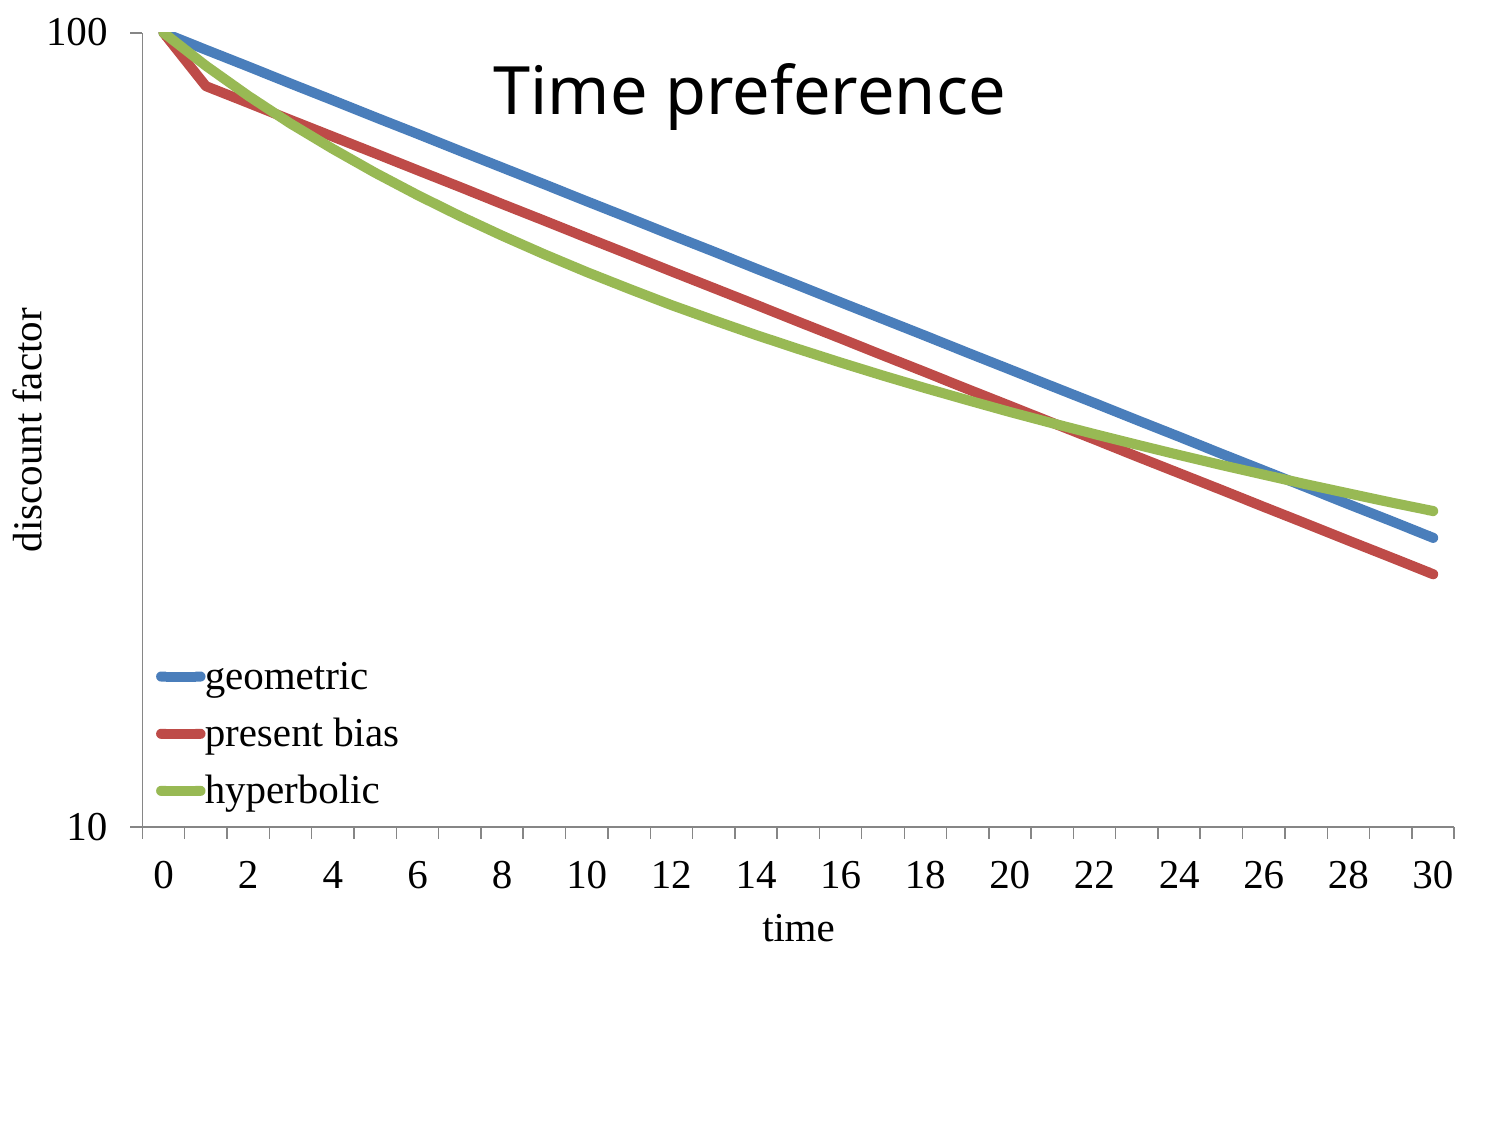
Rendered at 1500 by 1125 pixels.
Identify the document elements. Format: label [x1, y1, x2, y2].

picture [0, 0, 1500, 980]
